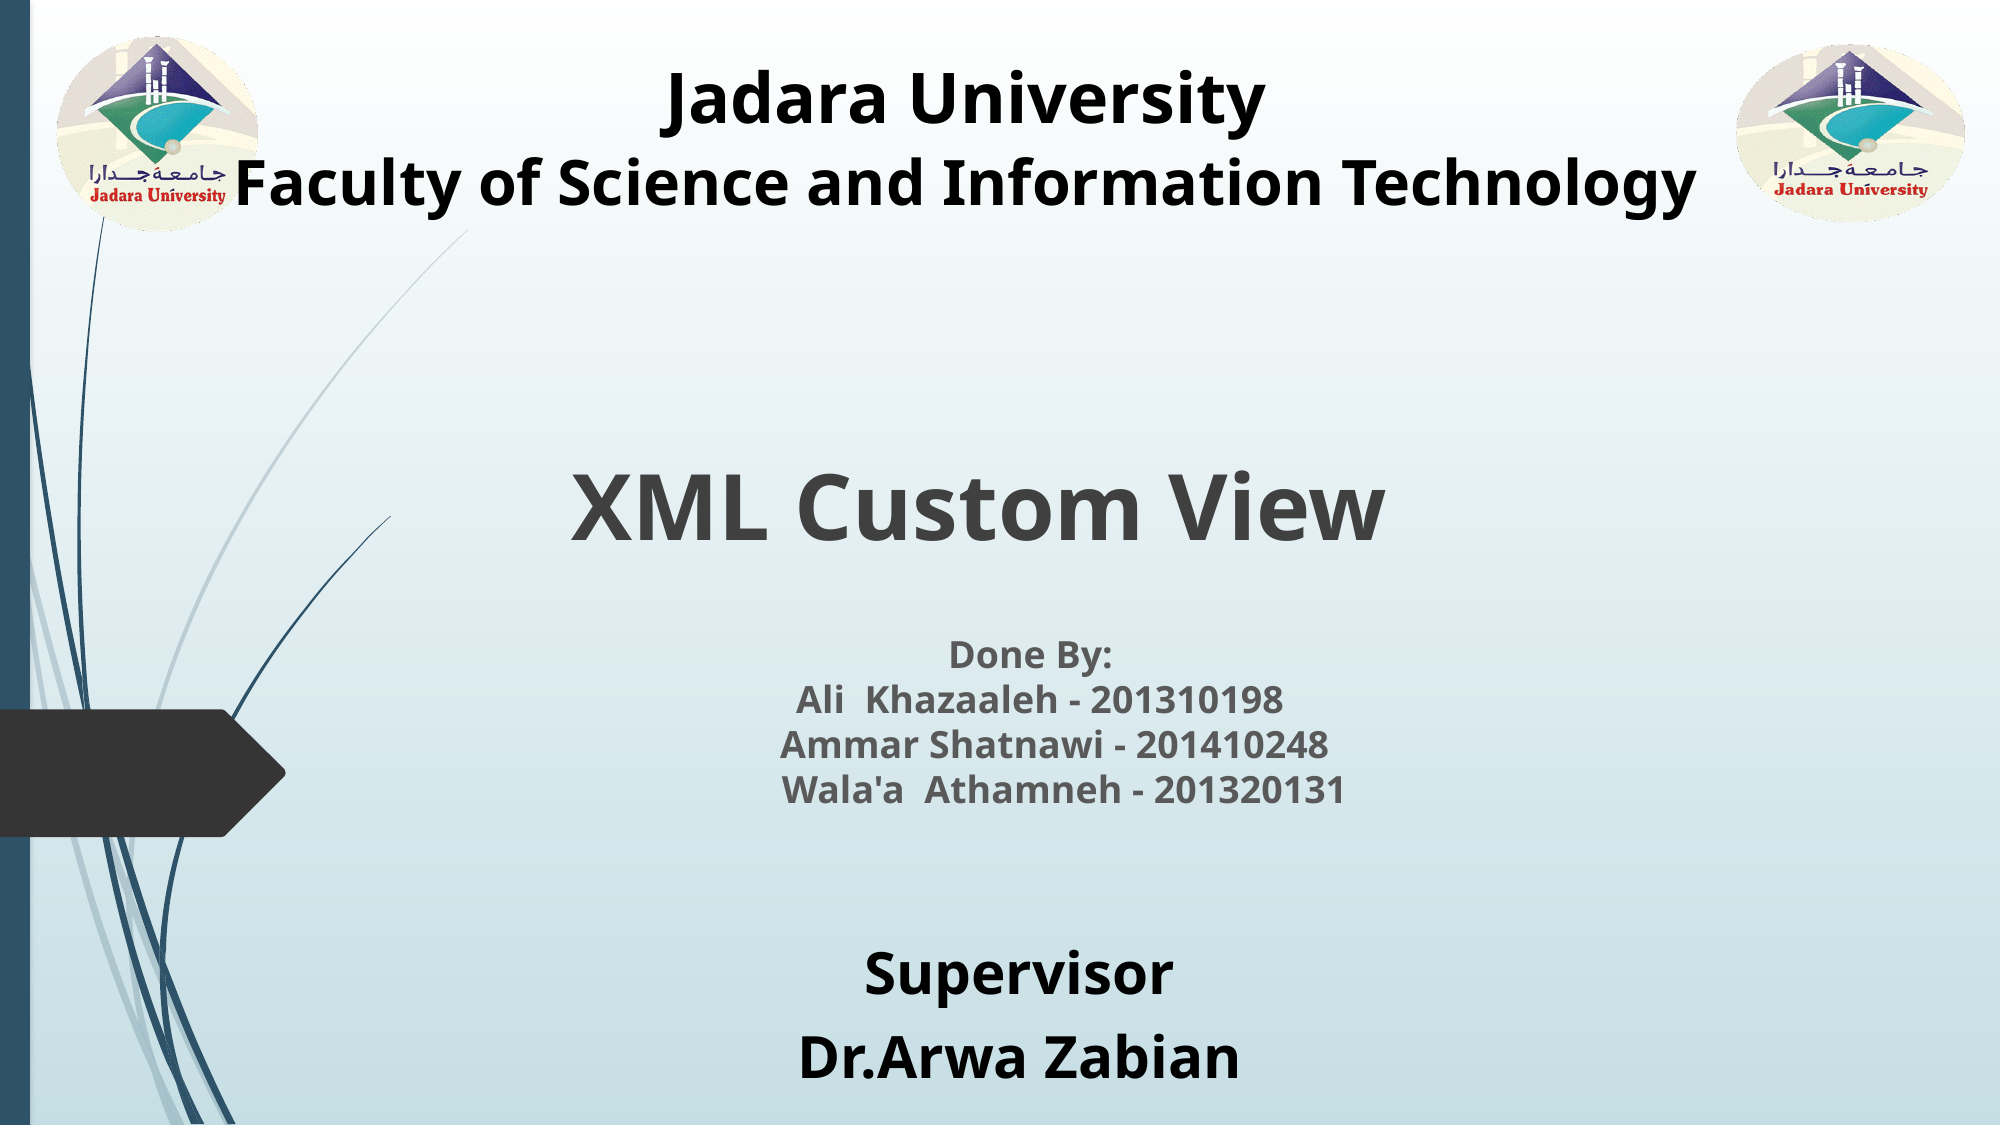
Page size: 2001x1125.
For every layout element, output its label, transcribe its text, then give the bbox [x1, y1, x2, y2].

text_box Supervisor Dr.Arwa Zabian [269, 936, 1770, 1125]
text_box Jadara University Faculty of Science and Information Technology [216, 55, 1717, 290]
subtitle Done By: Ali Khazaaleh - 201310198 Ammar Shatnawi - 201410248 Wala'a Athamneh - 201320131 [280, 623, 1781, 896]
picture [54, 34, 260, 233]
title XML Custom View [177, 174, 1781, 567]
picture [1733, 42, 1967, 224]
